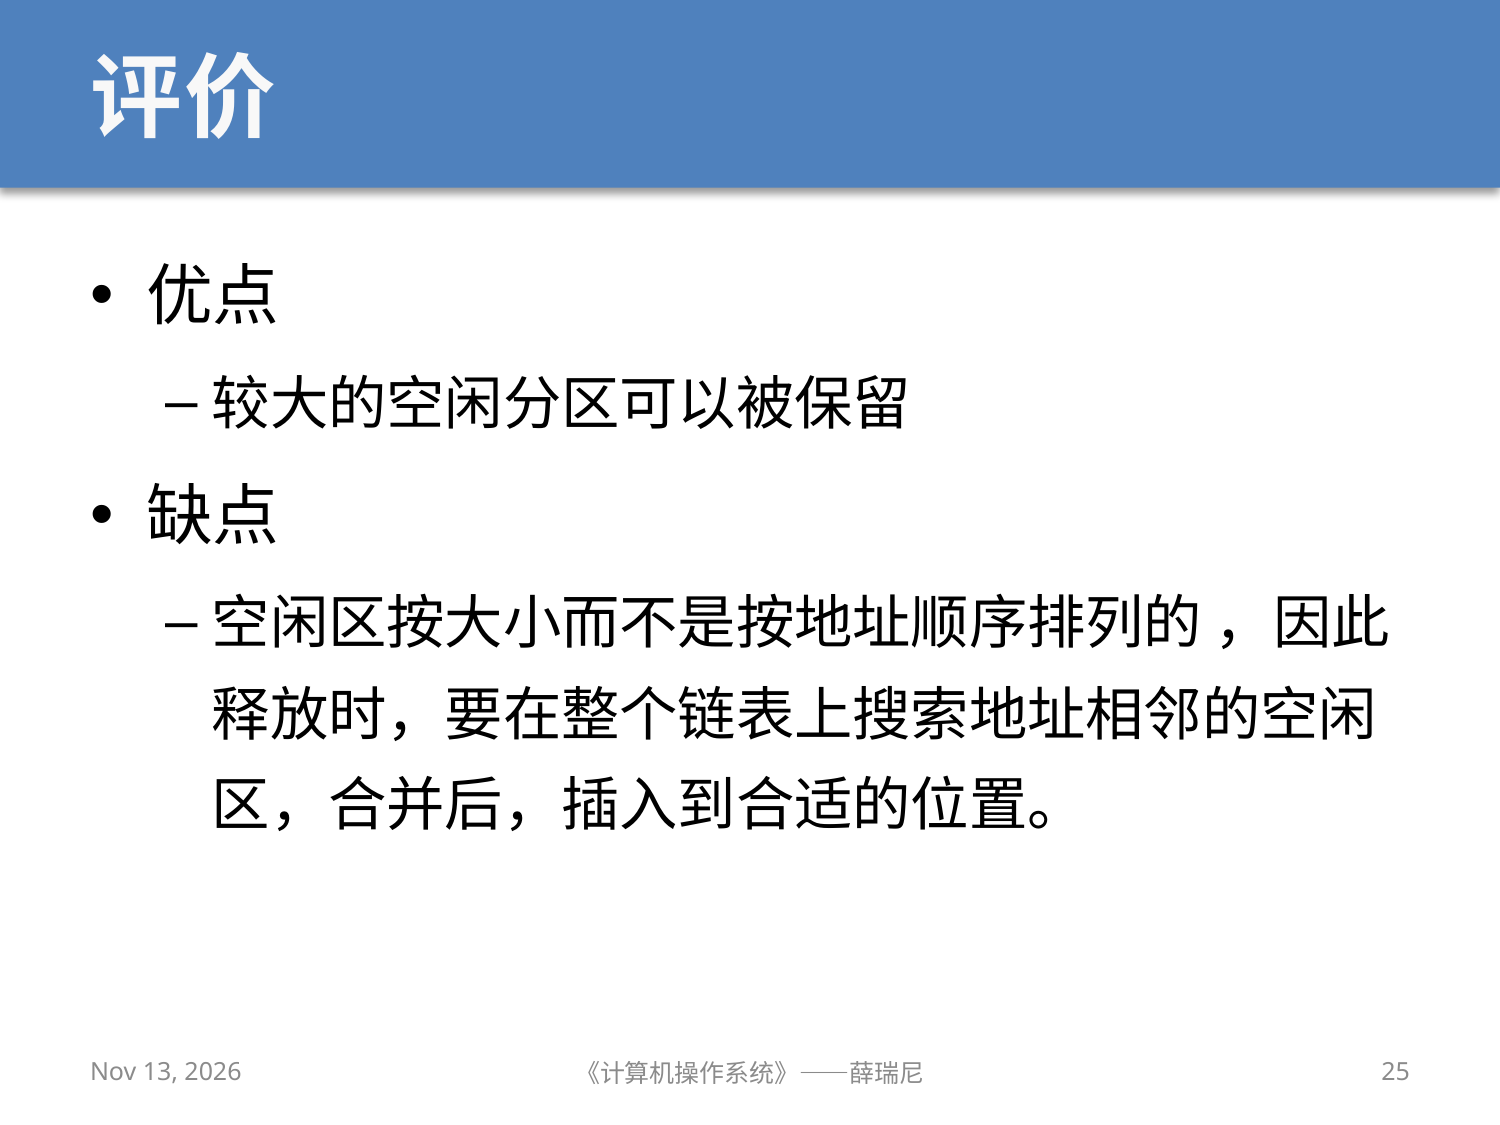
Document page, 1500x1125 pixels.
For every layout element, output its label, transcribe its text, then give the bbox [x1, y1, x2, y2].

list 优点 较大的空闲分区可以被保留 缺点 空闲区按大小而不是按地址顺序排列的 ，因此释放时，要在整个链表上搜索地址相邻的空闲区，合并后，插入到合适的位置。 [75, 221, 1425, 1021]
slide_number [75, 1042, 425, 1103]
title 评价 [75, 0, 1425, 188]
slide_number 25 [1074, 1042, 1425, 1103]
footer 《计算机操作系统》——薛瑞尼 [512, 1042, 988, 1103]
